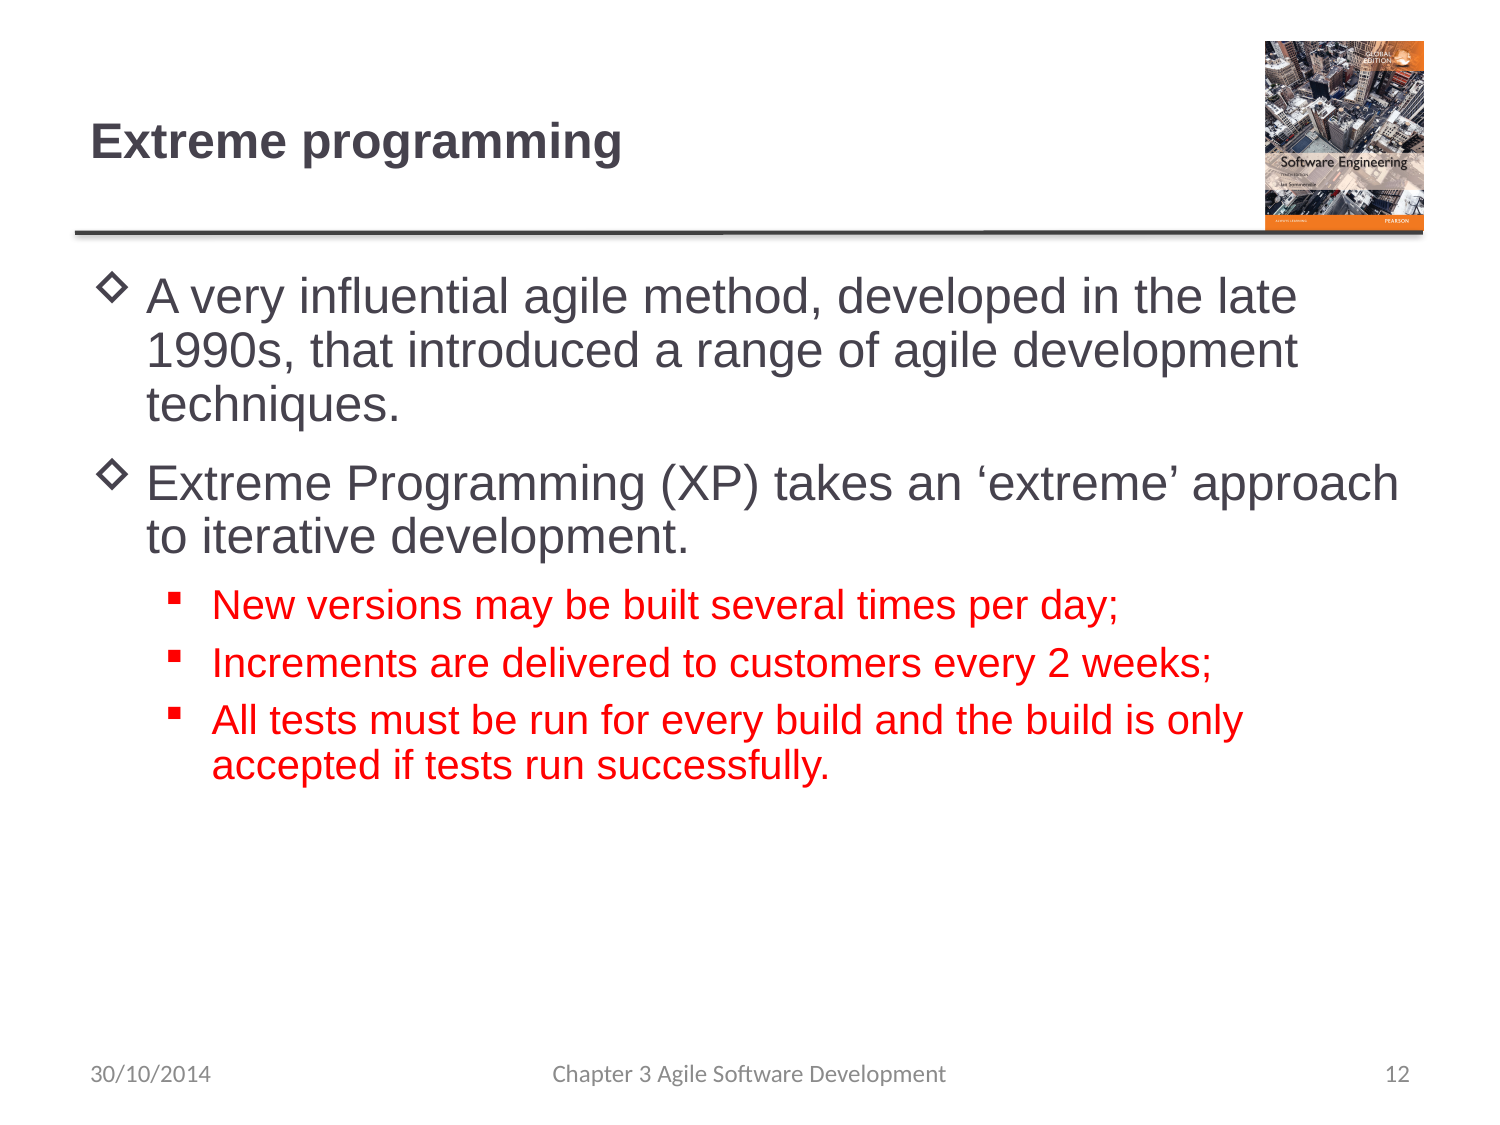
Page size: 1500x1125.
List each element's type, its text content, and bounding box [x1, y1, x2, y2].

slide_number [75, 1042, 425, 1103]
picture [1265, 41, 1424, 231]
footer Chapter 3 Agile Software Development [512, 1042, 988, 1103]
slide_number 12 [1074, 1042, 1425, 1103]
list A very influential agile method, developed in the late 1990s, that introduced a range of agile development techniques. Extreme Programming (XP) takes an ‘extreme’ approach to iterative development. New versions may be built several times per day; Increments are delivered to customers every 2 weeks; All tests must be run for every build and the build is only accepted if tests run successfully. [75, 262, 1425, 1005]
title Extreme programming [74, 44, 1272, 233]
